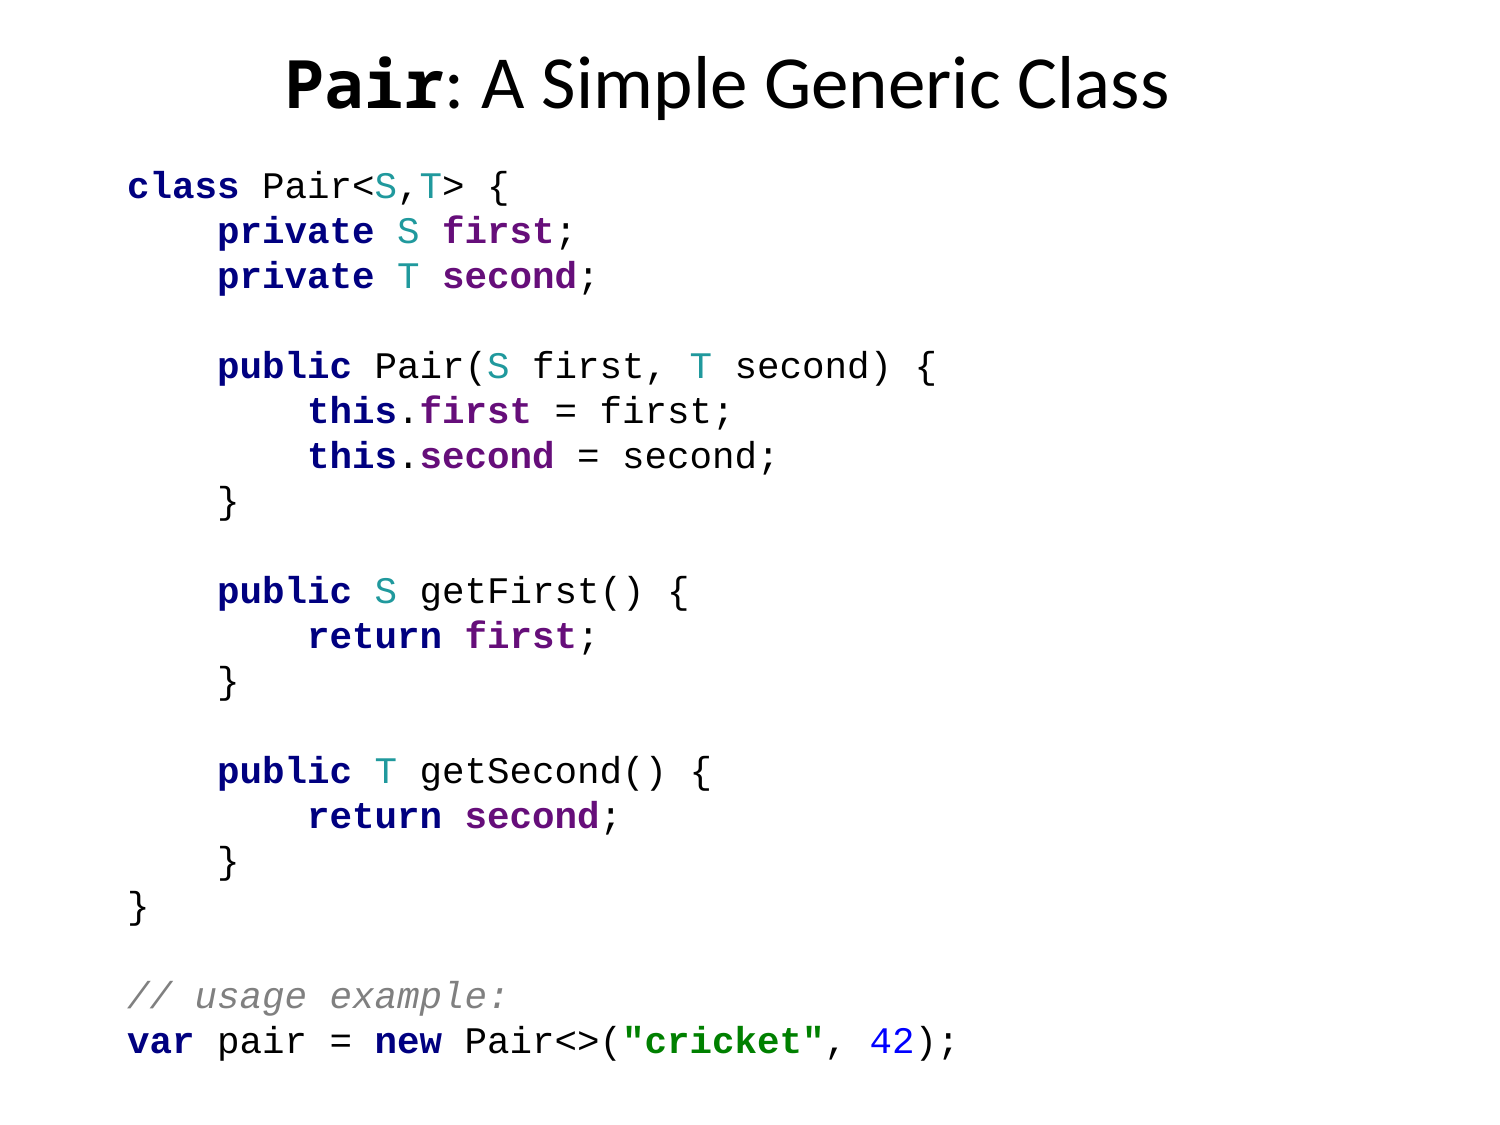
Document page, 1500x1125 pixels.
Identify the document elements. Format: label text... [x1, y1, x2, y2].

title Pair: A Simple Generic Class [76, 0, 1430, 158]
list class Pair<S,T> { private S first; private T second; public Pair(S first, T second) { this.first = first; this.second = second; } public S getFirst() { return first; } public T getSecond() { return second; } } // usage example: var pair = new Pair<>("cricket", 42); [111, 153, 980, 1069]
